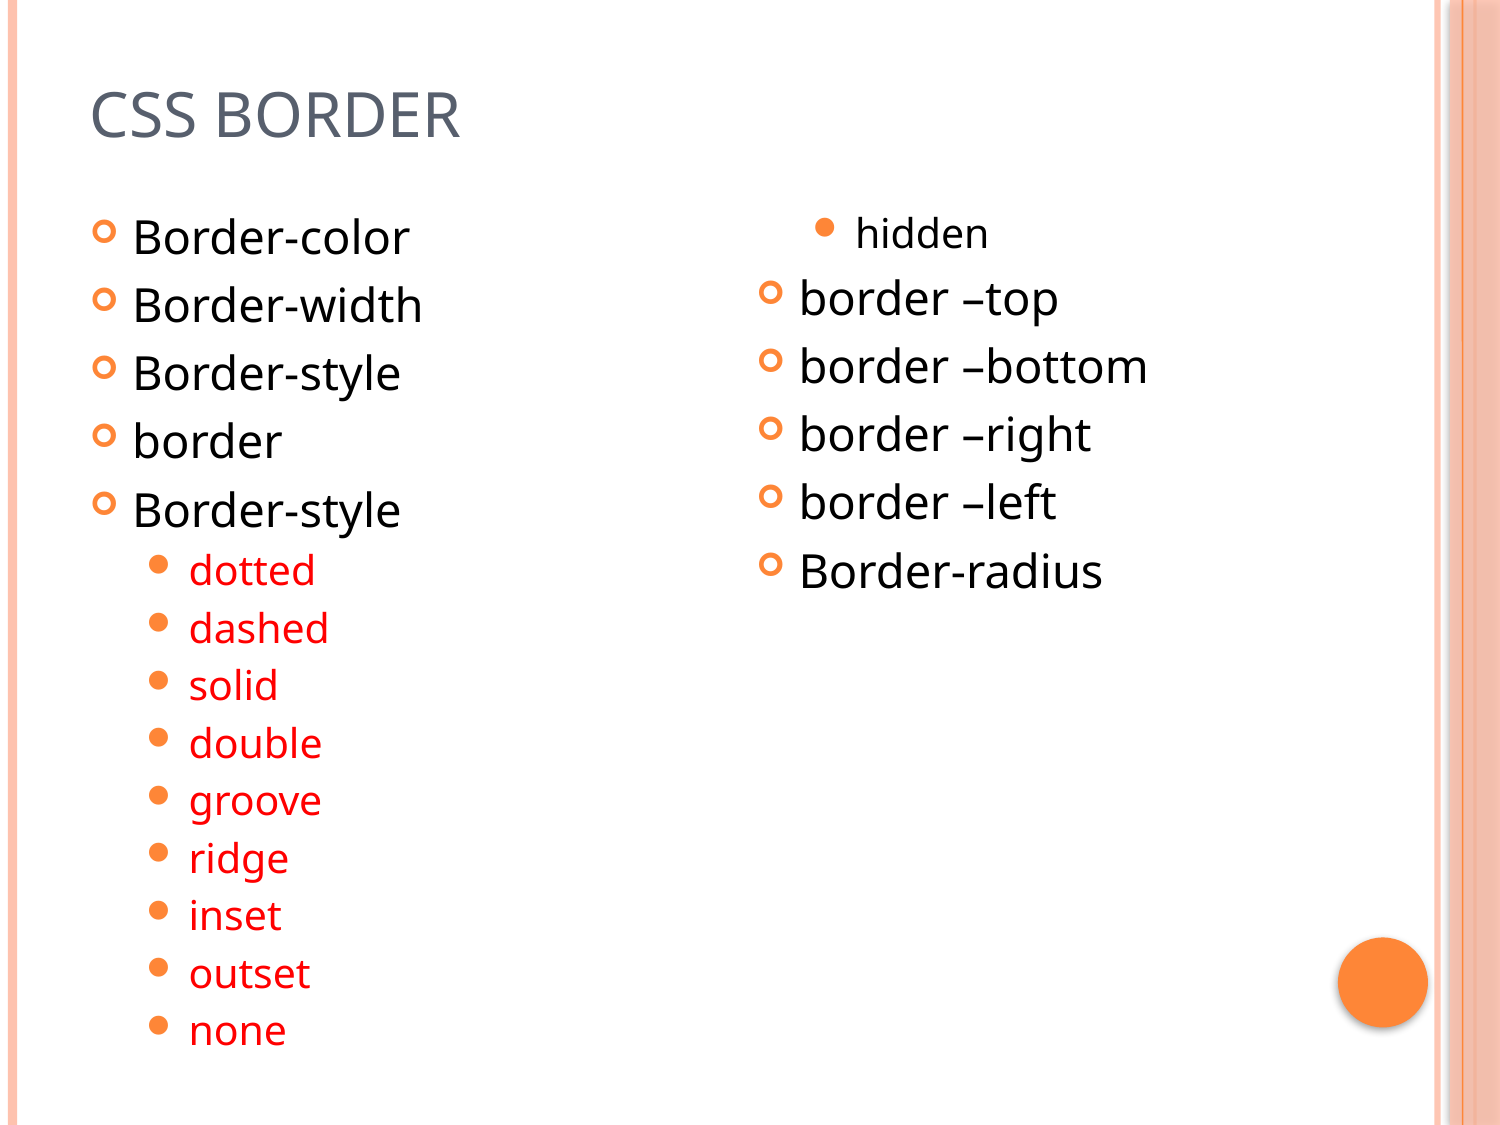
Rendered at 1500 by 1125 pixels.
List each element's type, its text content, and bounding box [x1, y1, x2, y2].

title CSS Border [75, 45, 1300, 200]
list Border-color Border-width Border-style border Border-style dotted dashed solid double groove ridge inset outset none hidden border –top border –bottom border –right border –left Border-radius [75, 200, 1438, 1062]
